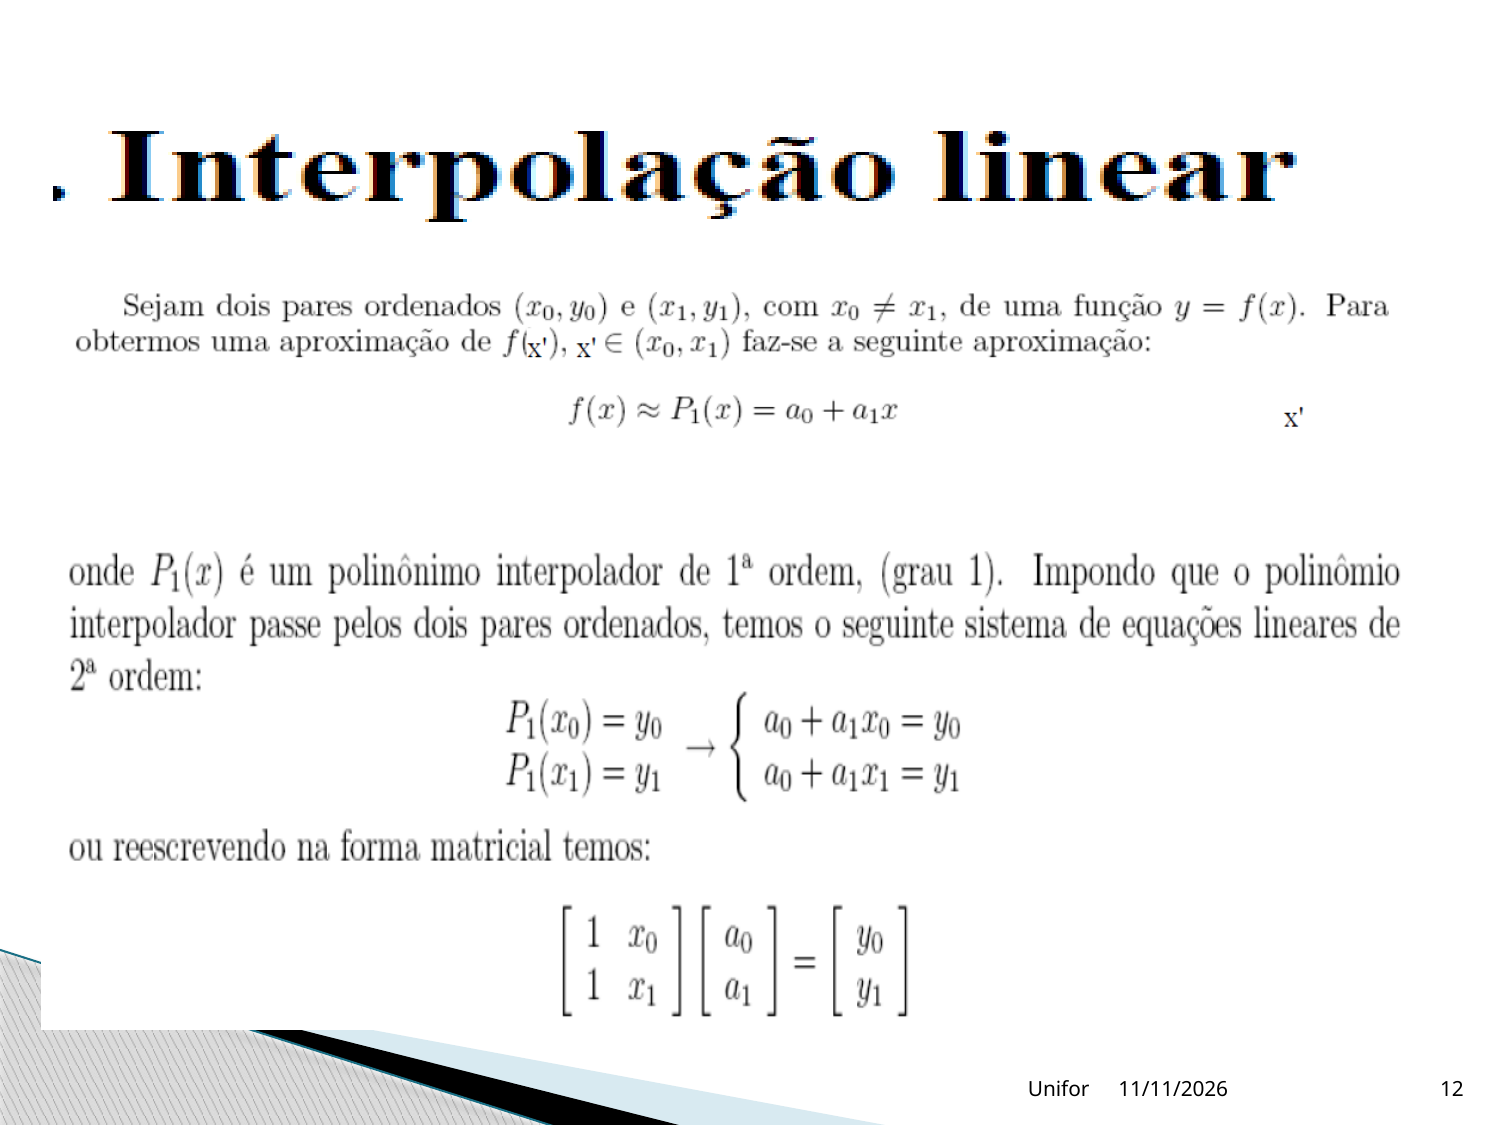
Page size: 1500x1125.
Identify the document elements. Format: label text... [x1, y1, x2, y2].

picture [52, 89, 1400, 232]
footer Unifor [718, 1051, 1105, 1112]
slide_number 12 [1418, 1051, 1479, 1112]
picture [41, 550, 1448, 1031]
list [52, 290, 1404, 444]
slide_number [1105, 1051, 1418, 1112]
